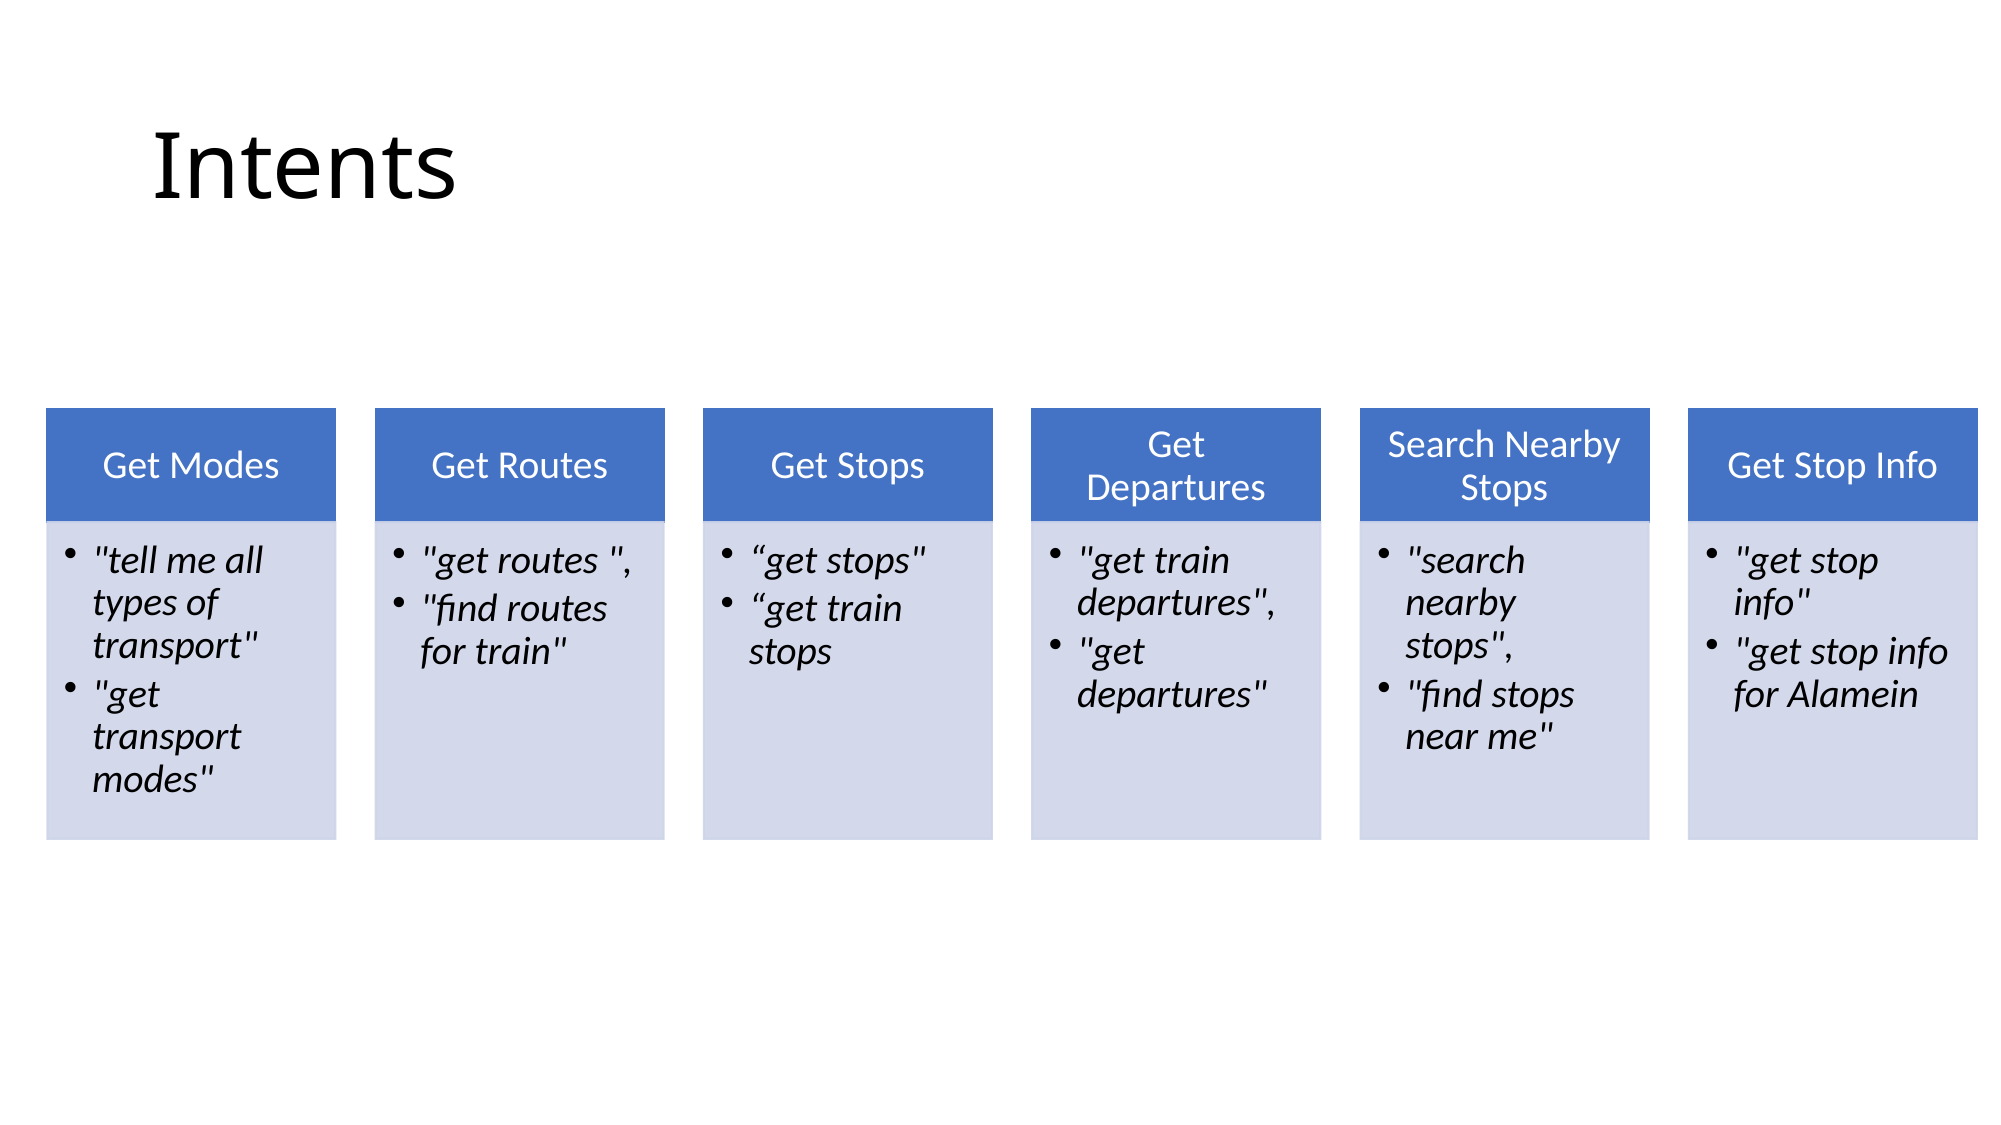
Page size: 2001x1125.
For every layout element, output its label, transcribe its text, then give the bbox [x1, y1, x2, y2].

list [46, 211, 1978, 1038]
title Intents [137, 59, 1863, 211]
